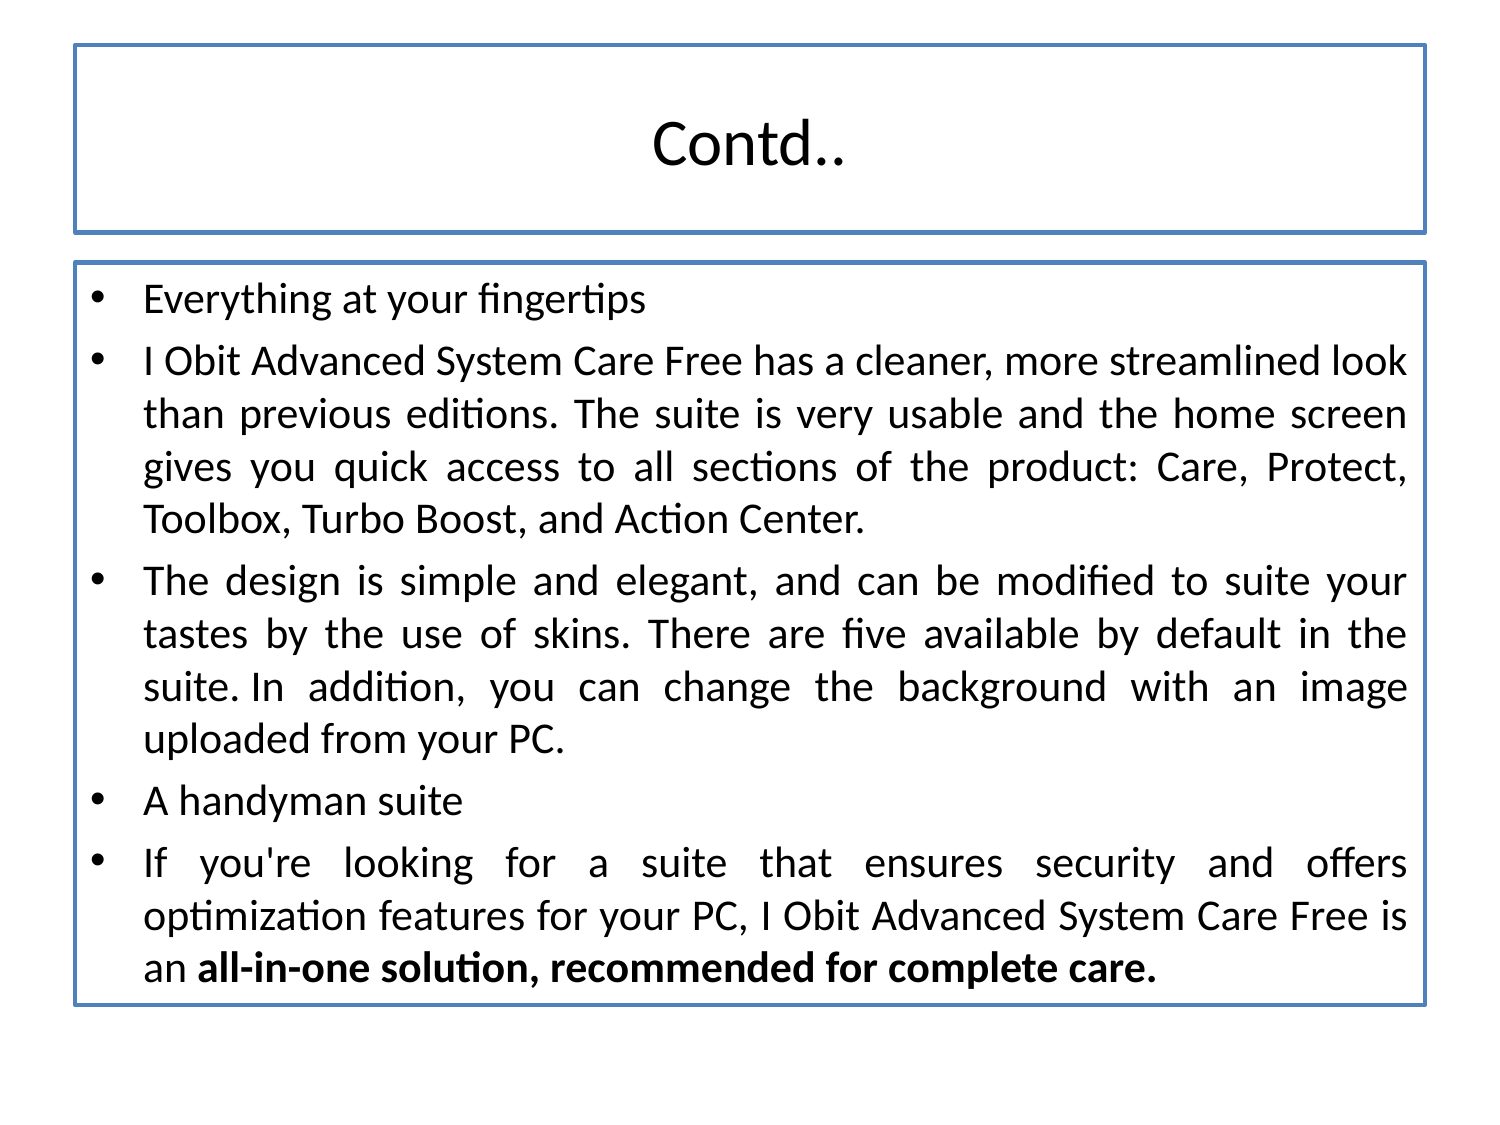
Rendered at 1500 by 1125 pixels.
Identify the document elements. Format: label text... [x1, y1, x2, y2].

title Contd.. [73, 43, 1427, 235]
list Everything at your fingertips I Obit Advanced System Care Free has a cleaner, more streamlined look than previous editions. The suite is very usable and the home screen gives you quick access to all sections of the product: Care, Protect, Toolbox, Turbo Boost, and Action Center. The design is simple and elegant, and can be modified to suite your tastes by the use of skins. There are five available by default in the suite. In addition, you can change the background with an image uploaded from your PC. A handyman suite If you're looking for a suite that ensures security and offers optimization features for your PC, I Obit Advanced System Care Free is an all-in-one solution, recommended for complete care. [73, 260, 1427, 1007]
